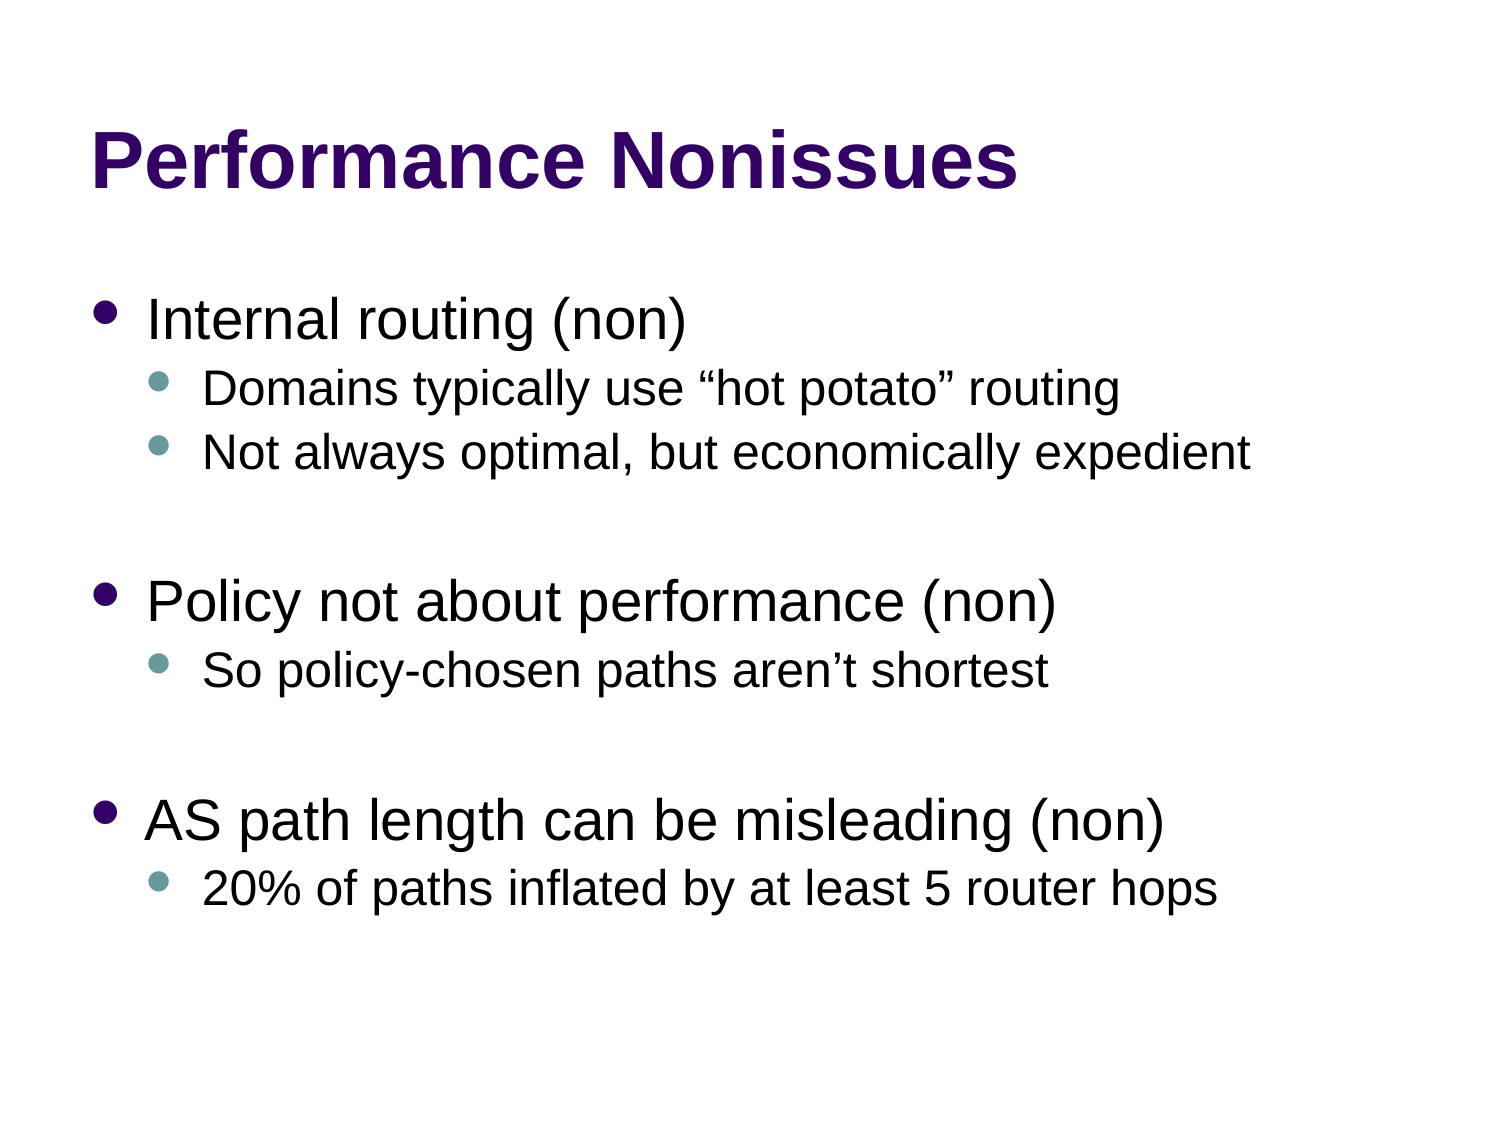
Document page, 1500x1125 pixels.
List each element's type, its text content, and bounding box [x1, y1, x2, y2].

title Performance Nonissues [75, 20, 1425, 213]
list Internal routing (non) Domains typically use “hot potato” routing Not always optimal, but economically expedient Policy not about performance (non) So policy-chosen paths aren’t shortest AS path length can be misleading (non) 20% of paths inflated by at least 5 router hops [75, 282, 1425, 1006]
